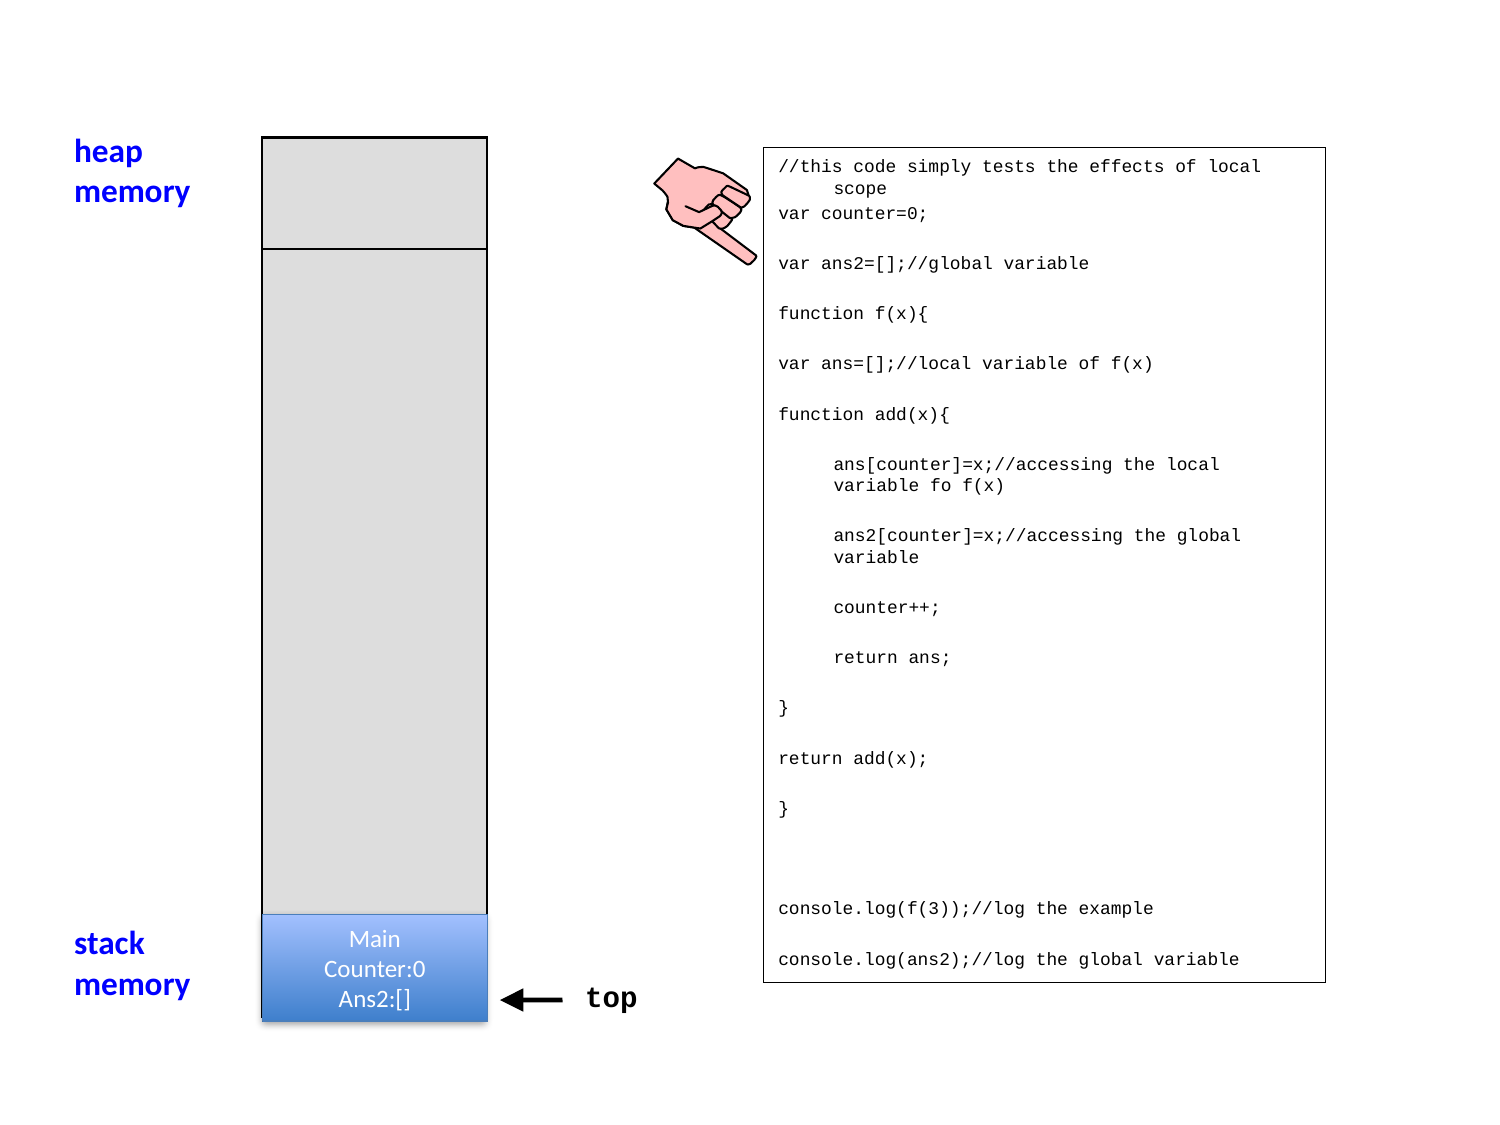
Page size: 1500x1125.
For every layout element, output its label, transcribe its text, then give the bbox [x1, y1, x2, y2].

text_box top [570, 970, 871, 1021]
text_box [499, 989, 563, 1011]
list //this code simply tests the effects of local scope var counter=0; var ans2=[];//global variable function f(x){ var ans=[];//local variable of f(x) function add(x){ ans[counter]=x;//accessing the local variable fo f(x) ans2[counter]=x;//accessing the global variable counter++; return ans; } return add(x); } console.log(f(3));//log the example console.log(ans2);//log the global variable [763, 147, 1326, 983]
text_box heap memory [59, 121, 206, 217]
text_box [262, 137, 488, 249]
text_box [648, 170, 776, 253]
text_box Main Counter:0 Ans2:[] [262, 914, 488, 1022]
text_box [262, 249, 488, 914]
text_box stack memory [59, 914, 206, 1009]
